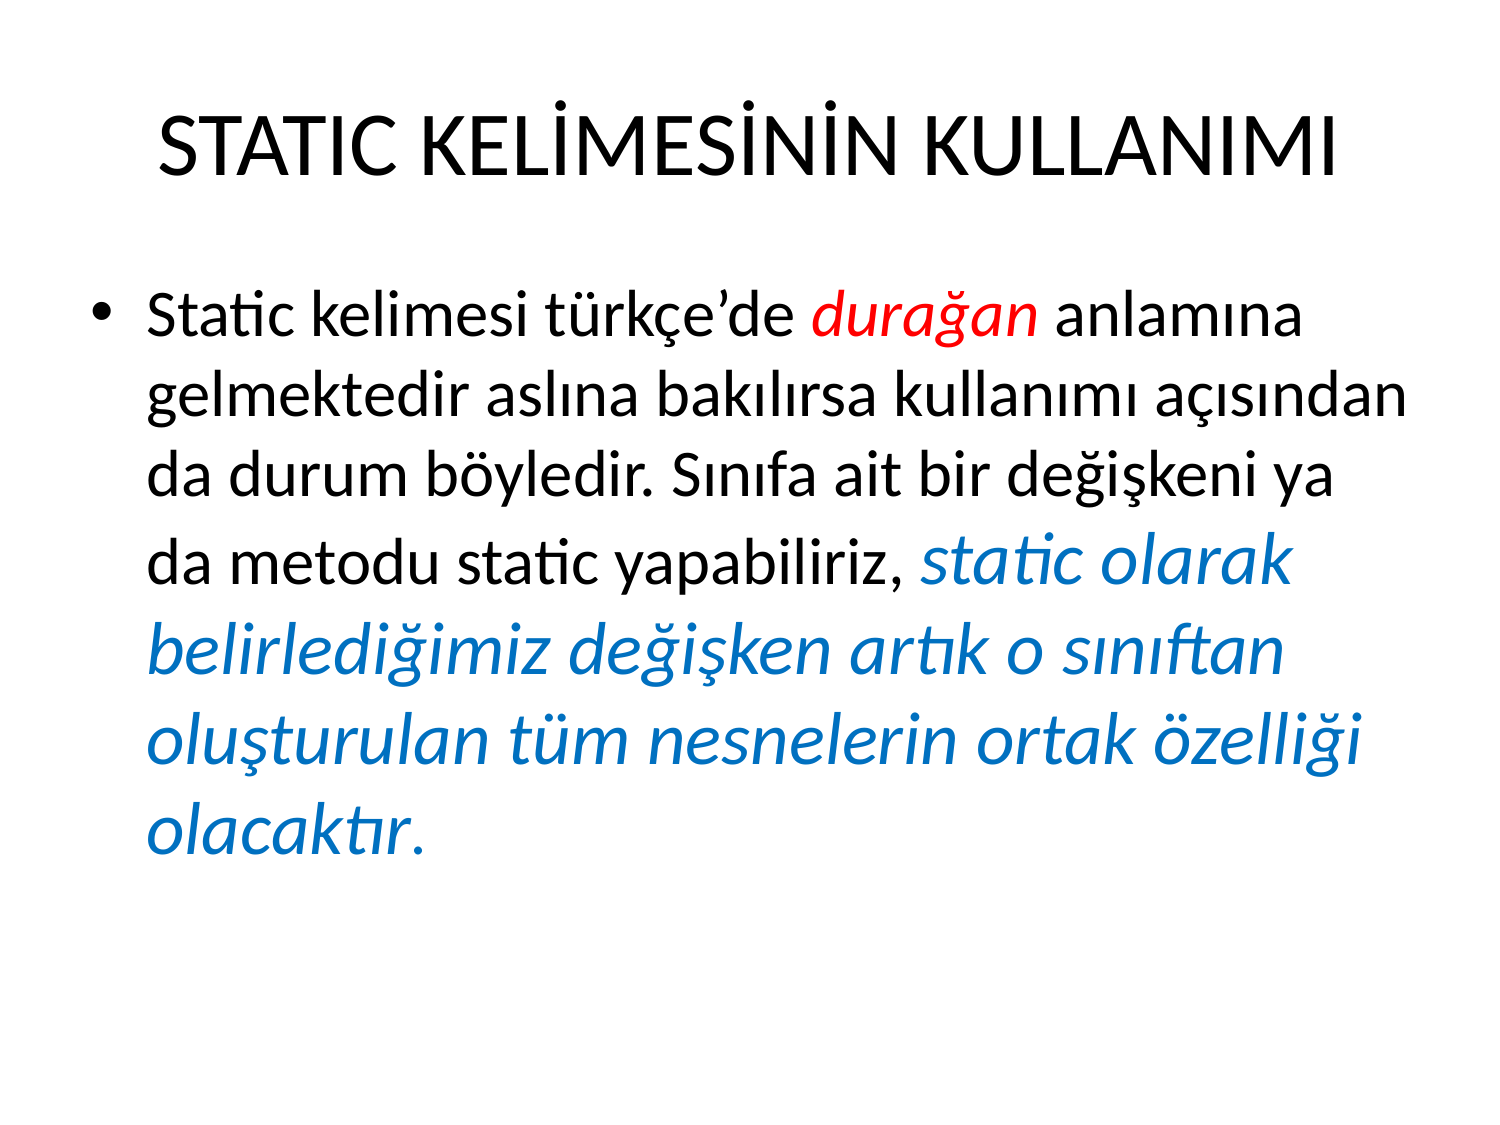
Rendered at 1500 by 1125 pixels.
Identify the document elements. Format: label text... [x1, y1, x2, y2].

title STATIC KELİMESİNİN KULLANIMI [75, 45, 1425, 233]
list Static kelimesi türkçe’de durağan anlamına gelmektedir aslına bakılırsa kullanımı açısından da durum böyledir. Sınıfa ait bir değişkeni ya da metodu static yapabiliriz, static olarak belirlediğimiz değişken artık o sınıftan oluşturulan tüm nesnelerin ortak özelliği olacaktır. [75, 262, 1425, 1005]
